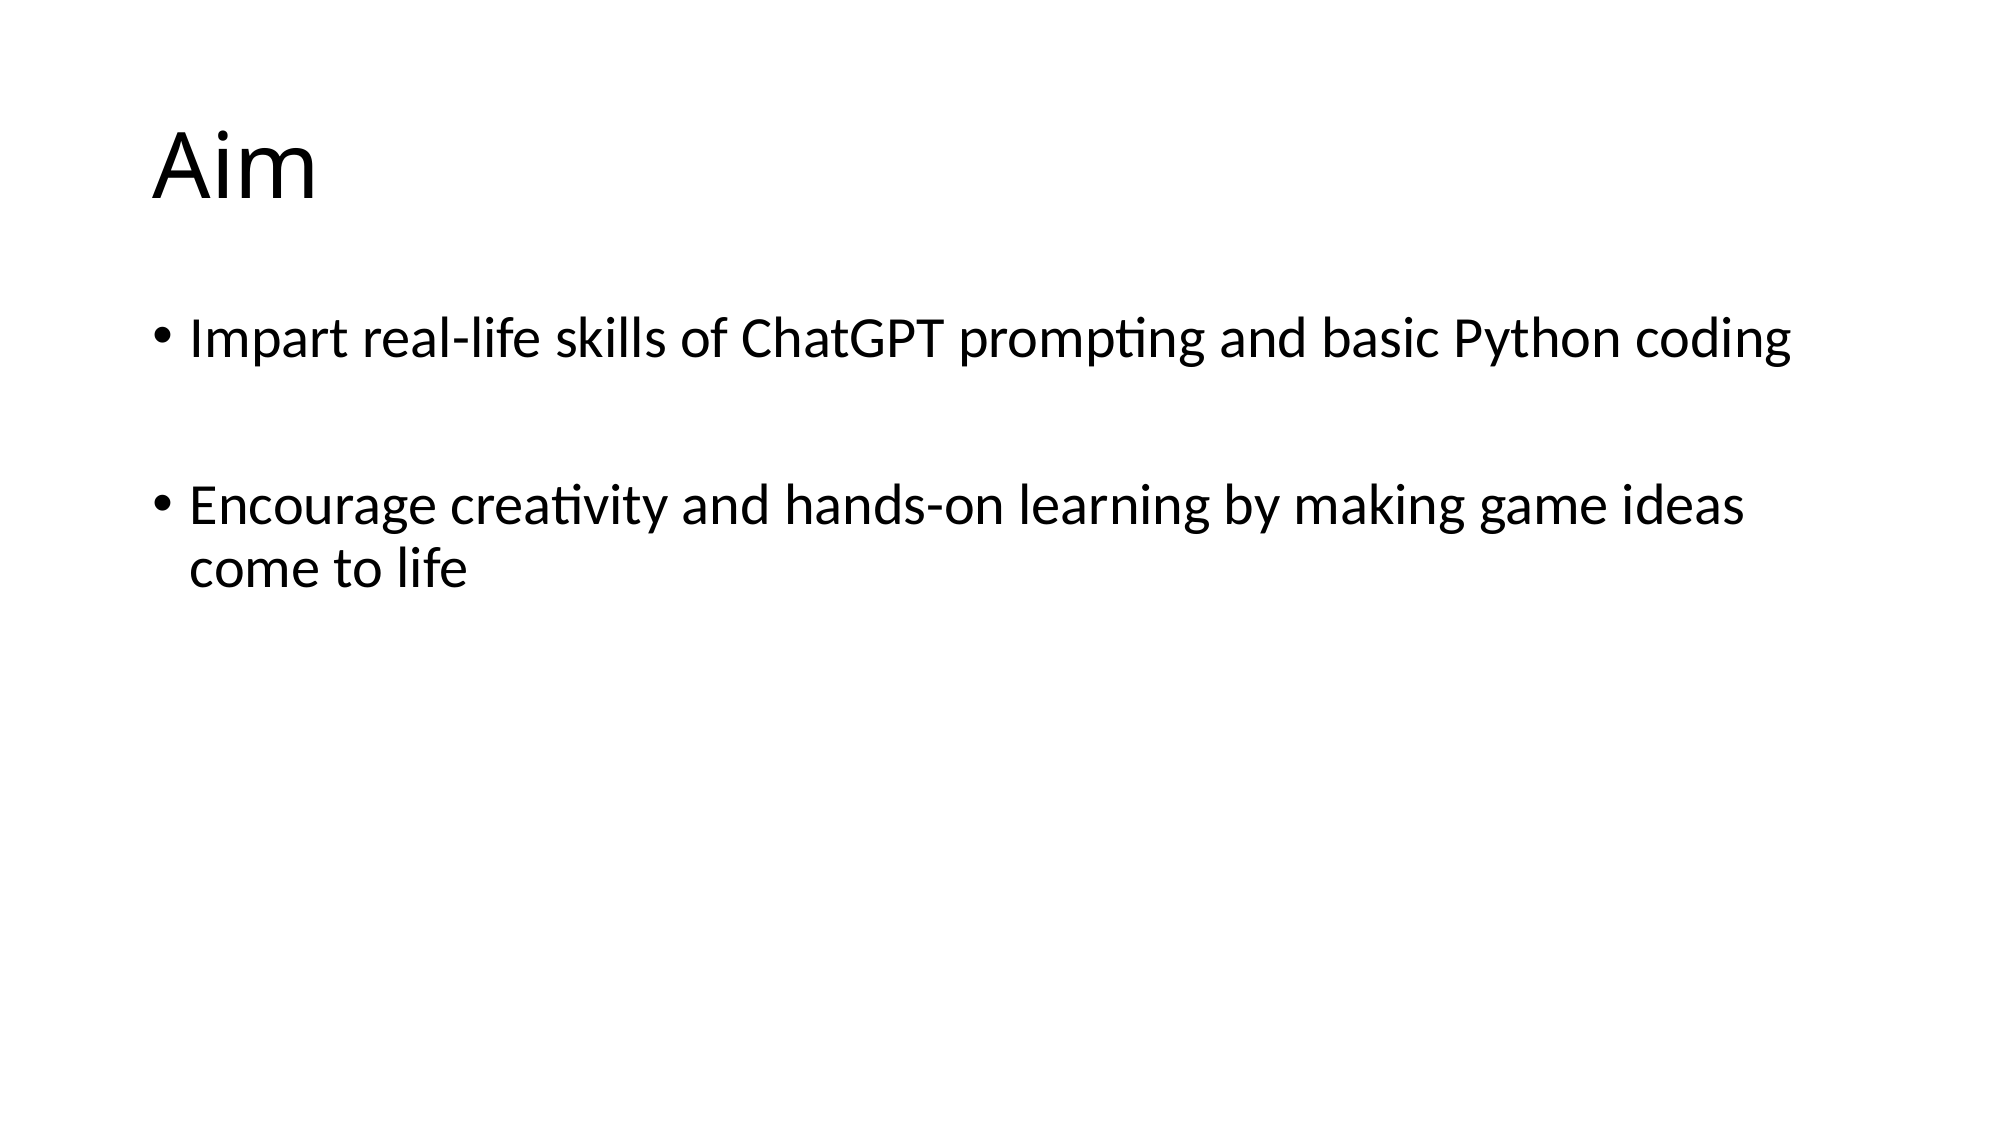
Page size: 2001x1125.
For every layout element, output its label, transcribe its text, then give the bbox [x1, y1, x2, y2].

title Aim [137, 59, 1863, 278]
list Impart real-life skills of ChatGPT prompting and basic Python coding Encourage creativity and hands-on learning by making game ideas come to life [137, 299, 1863, 1014]
